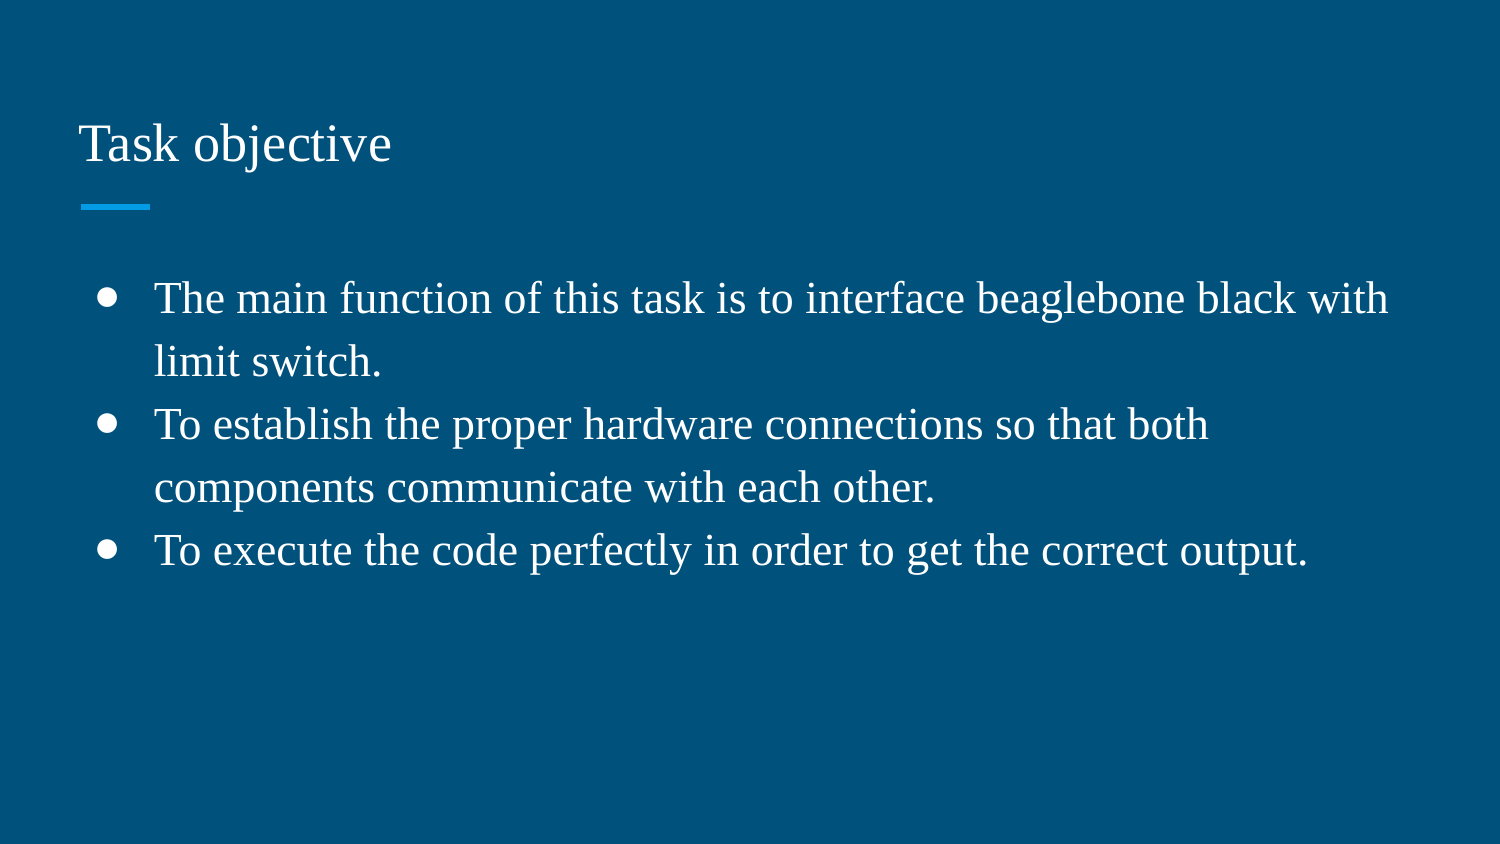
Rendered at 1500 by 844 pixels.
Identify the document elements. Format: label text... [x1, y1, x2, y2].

list The main function of this task is to interface beaglebone black with limit switch. To establish the proper hardware connections so that both components communicate with each other. To execute the code perfectly in order to get the correct output. [63, 244, 1437, 750]
title Task objective [63, 75, 1437, 188]
